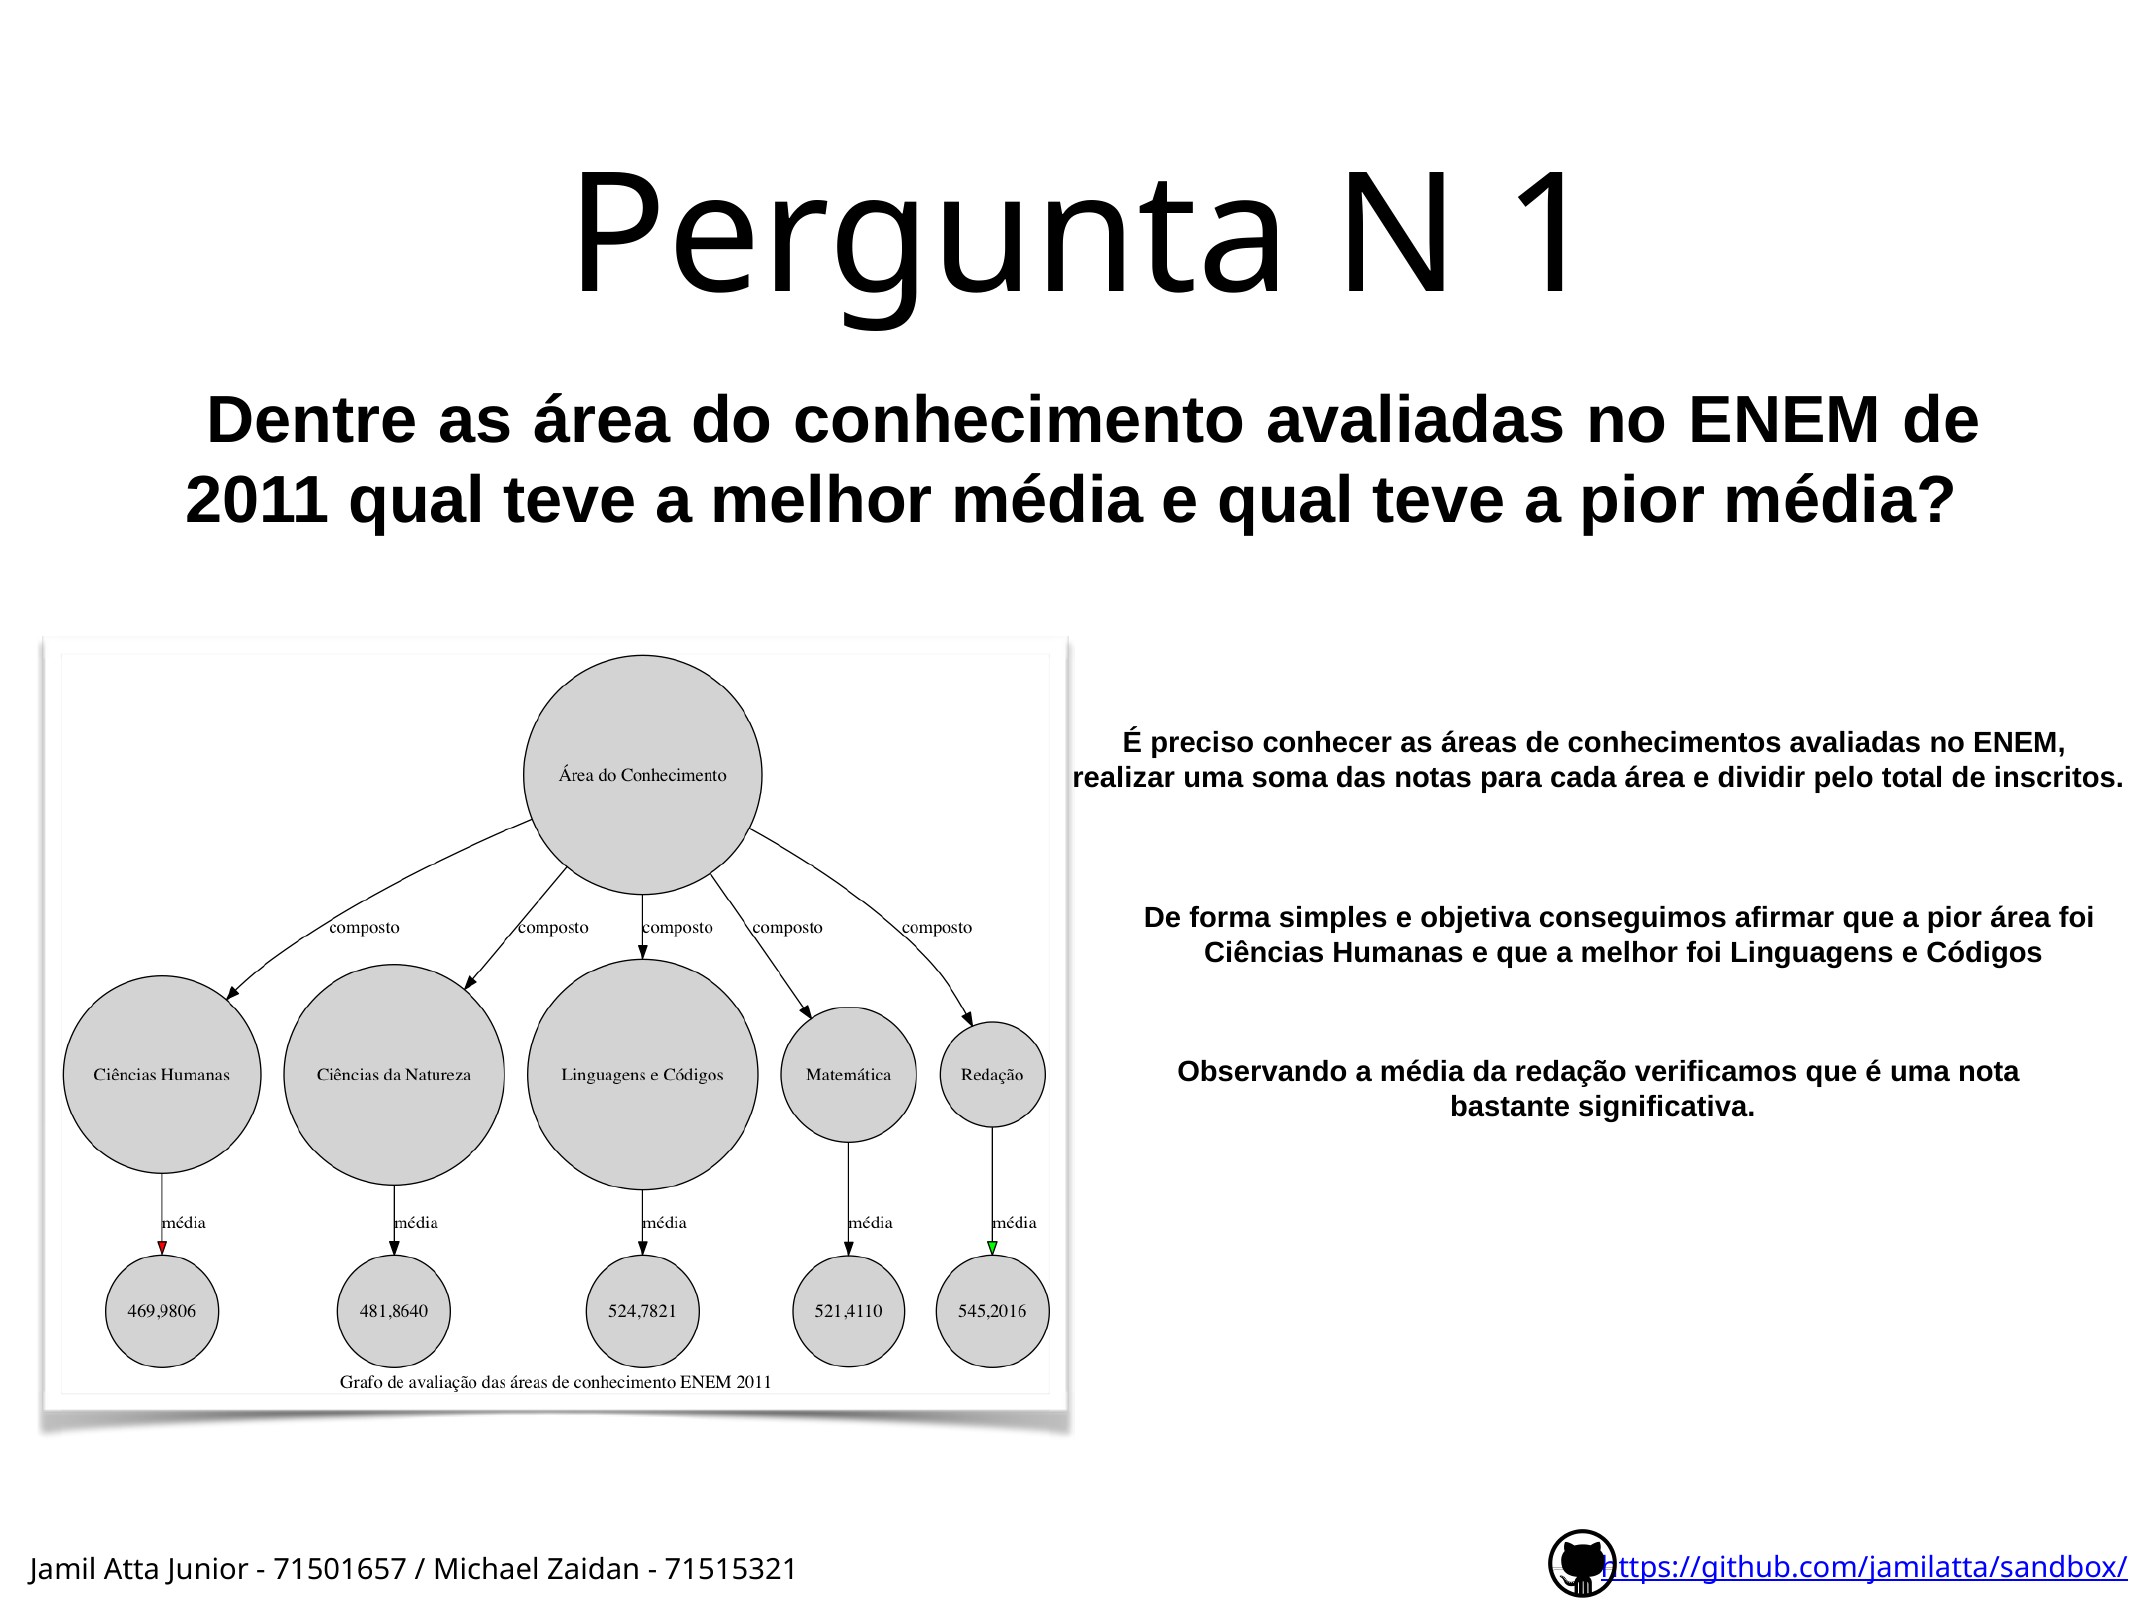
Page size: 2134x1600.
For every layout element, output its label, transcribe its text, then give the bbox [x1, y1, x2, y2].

title Pergunta N 1 [224, 91, 1943, 326]
text_box Observando a média da redação verificamos que é uma nota bastante significativa. [1168, 1044, 2030, 1131]
text_box De forma simples e objetiva conseguimos afirmar que a pior área foi Ciências Humanas e que a melhor foi Linguagens e Códigos [1135, 890, 2113, 977]
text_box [37, 636, 1075, 1441]
list Dentre as área do conhecimento avaliadas no ENEM de 2011 qual teve a melhor média e qual teve a pior média? [184, 375, 1982, 562]
text_box É preciso conhecer as áreas de conhecimentos avaliadas no ENEM, realizar uma soma das notas para cada área e dividir pelo total de inscritos. [1083, 715, 2134, 802]
picture [1548, 1529, 1617, 1598]
